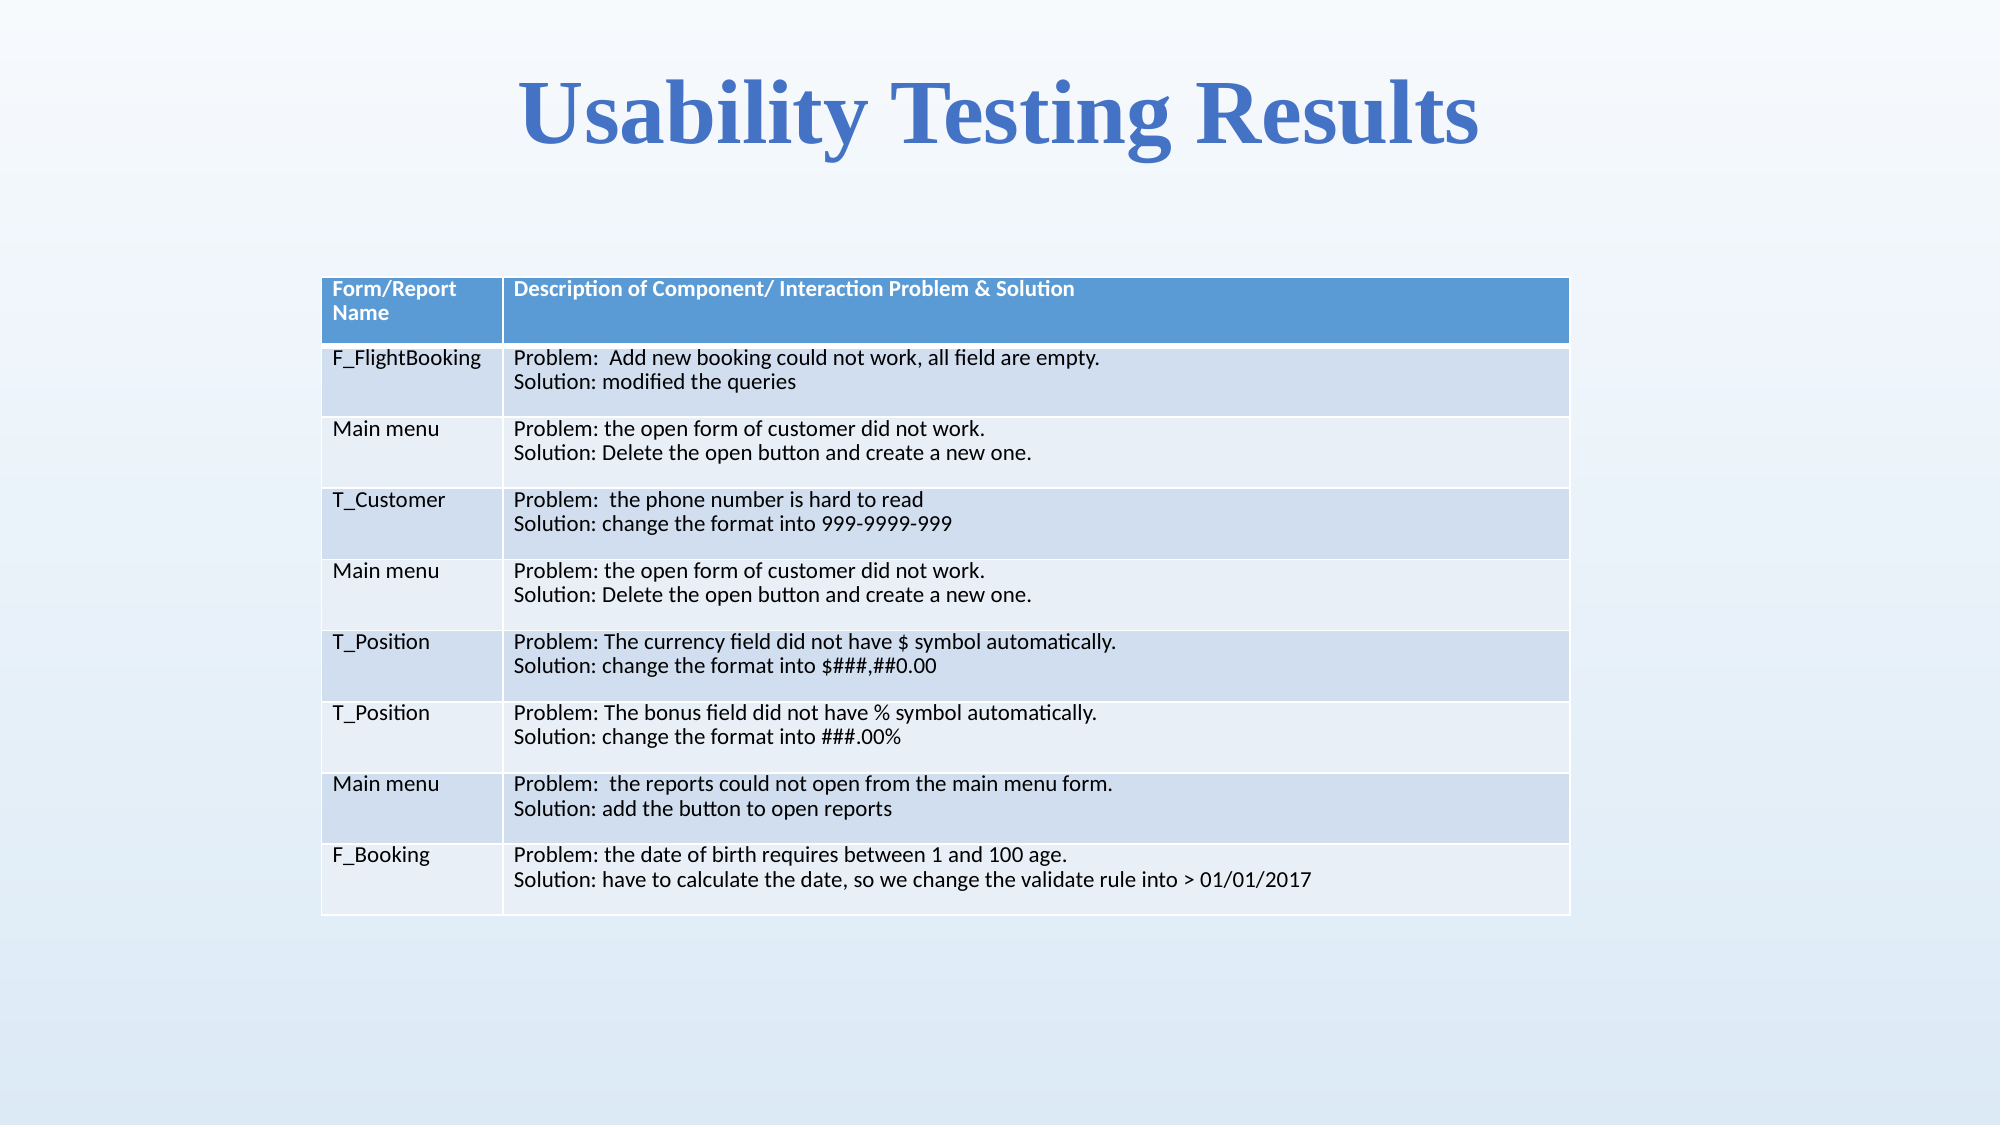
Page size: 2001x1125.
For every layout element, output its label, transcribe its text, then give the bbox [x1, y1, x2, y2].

table_cell Main menu [322, 418, 502, 487]
table_cell Problem: the date of birth requires between 1 and 100 age. Solution: have to calculate the date, so we change the validate rule into > 01/01/2017 [504, 845, 1569, 914]
table_header Description of Component/ Interaction Problem & Solution [504, 278, 1569, 343]
table_cell Main menu [322, 560, 502, 630]
table_cell T_Position [322, 631, 502, 701]
table_cell F_Booking [322, 845, 502, 914]
table_cell Problem: The bonus field did not have % symbol automatically. Solution: change the format into ###.00% [504, 703, 1569, 772]
table_cell Problem: The currency field did not have $ symbol automatically. Solution: change the format into $###,##0.00 [504, 631, 1569, 701]
table_header Form/Report Name [322, 278, 502, 343]
table_cell T_Position [322, 703, 502, 772]
table_cell Problem: the open form of customer did not work. Solution: Delete the open button and create a new one. [504, 418, 1569, 487]
table_cell T_Customer [322, 489, 502, 559]
table_cell Problem: the reports could not open from the main menu form. Solution: add the button to open reports [504, 774, 1569, 843]
title Usability Testing Results [137, 59, 1863, 278]
table_cell Problem: the open form of customer did not work. Solution: Delete the open button and create a new one. [504, 560, 1569, 630]
table_cell F_FlightBooking [322, 349, 502, 416]
table_cell Main menu [322, 774, 502, 843]
table_cell Problem: the phone number is hard to read Solution: change the format into 999-9999-999 [504, 489, 1569, 559]
table_cell Problem: Add new booking could not work, all field are empty. Solution: modified the queries [504, 349, 1569, 416]
